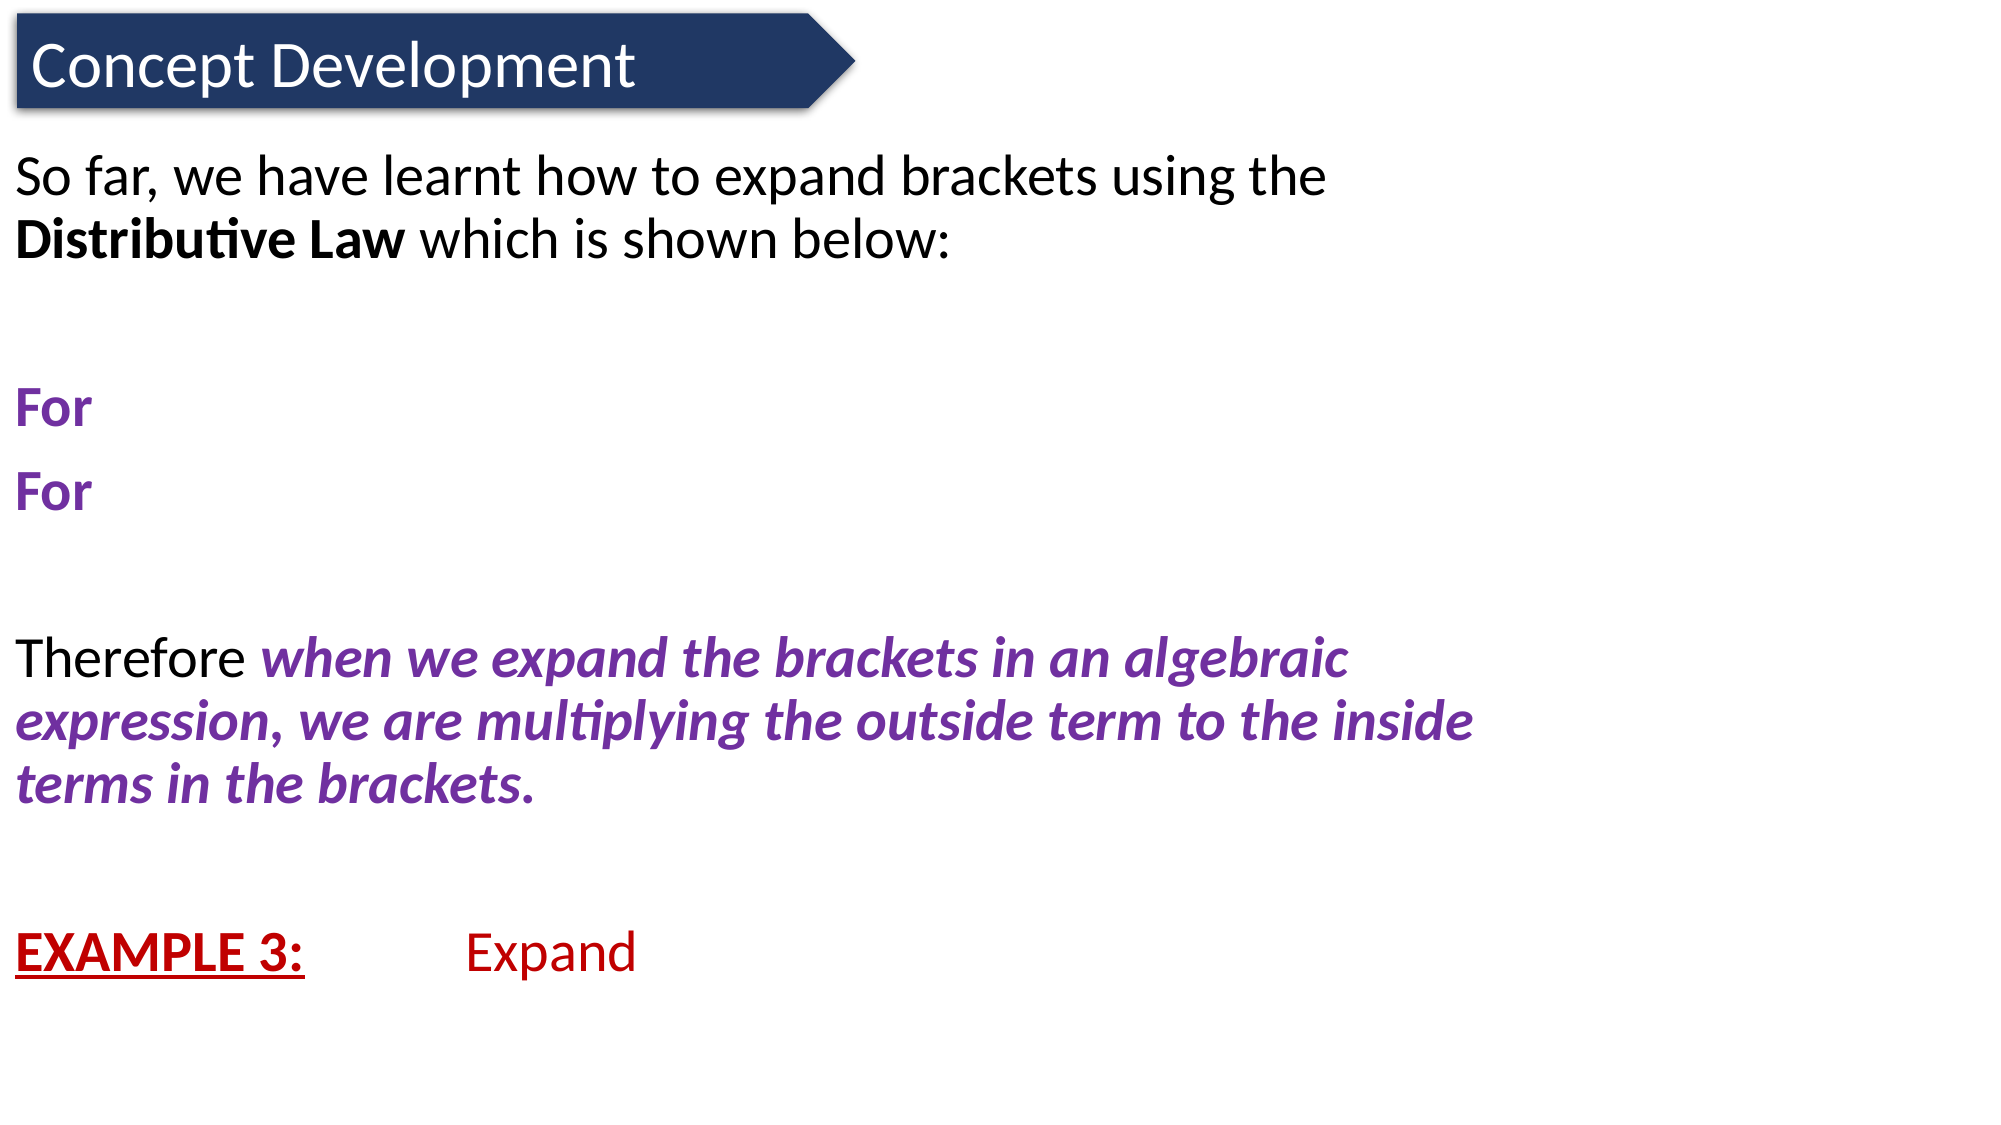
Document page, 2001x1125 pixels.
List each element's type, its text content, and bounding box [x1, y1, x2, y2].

text_box Concept Development [17, 13, 856, 109]
